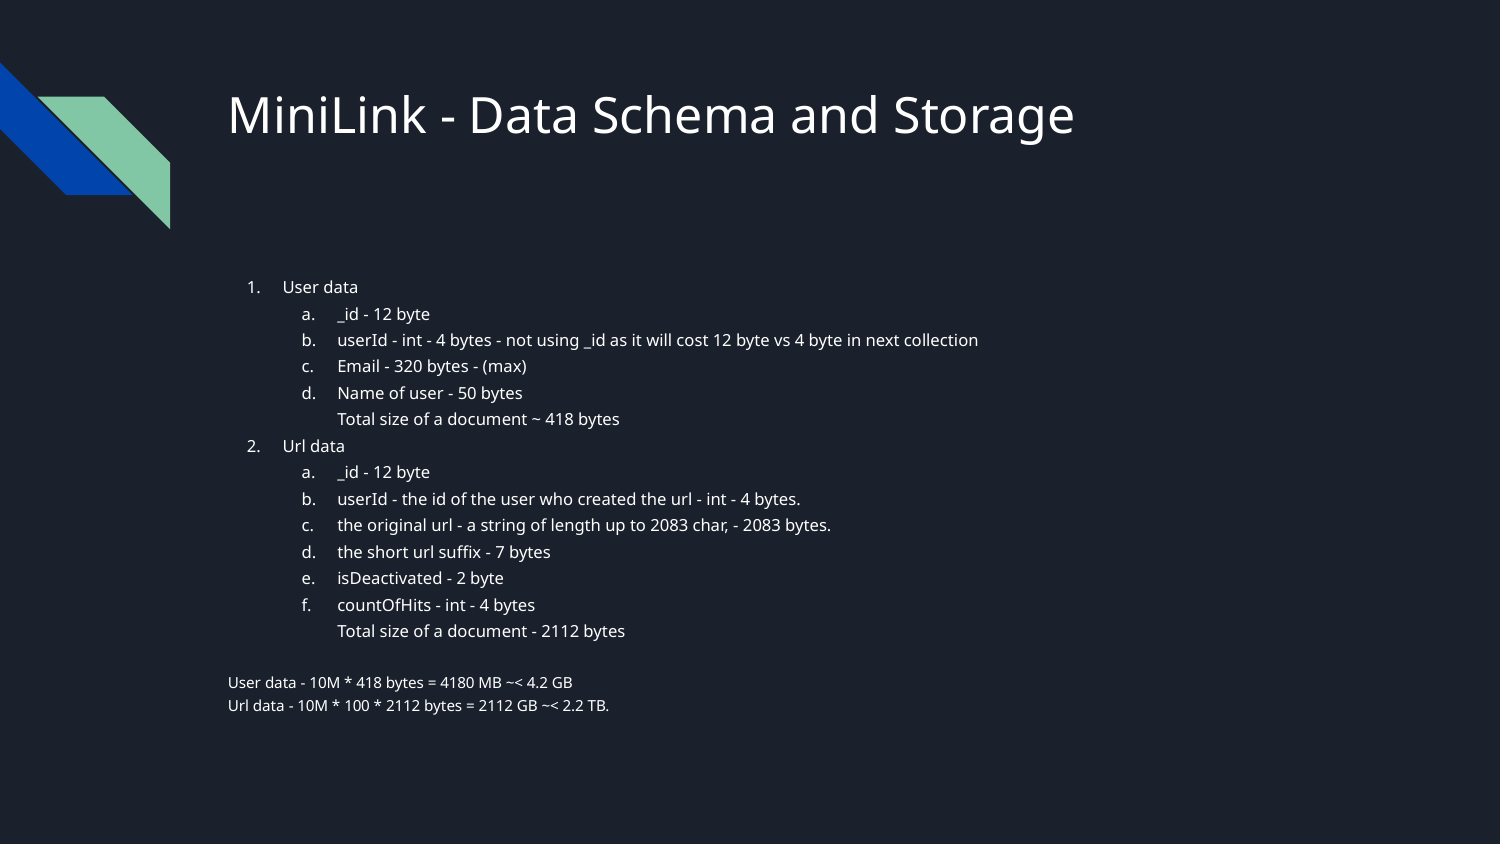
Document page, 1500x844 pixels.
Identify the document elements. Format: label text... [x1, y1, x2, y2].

title MiniLink - Data Schema and Storage [212, 64, 1368, 215]
list User data _id - 12 byte userId - int - 4 bytes - not using _id as it will cost 12 byte vs 4 byte in next collection Email - 320 bytes - (max) Name of user - 50 bytes Total size of a document ~ 418 bytes Url data _id - 12 byte userId - the id of the user who created the url - int - 4 bytes. the original url - a string of length up to 2083 char, - 2083 bytes. the short url suffix - 7 bytes isDeactivated - 2 byte countOfHits - int - 4 bytes Total size of a document - 2112 bytes User data - 10M * 418 bytes = 4180 MB ~< 4.2 GB Url data - 10M * 100 * 2112 bytes = 2112 GB ~< 2.2 TB. [212, 257, 1368, 735]
